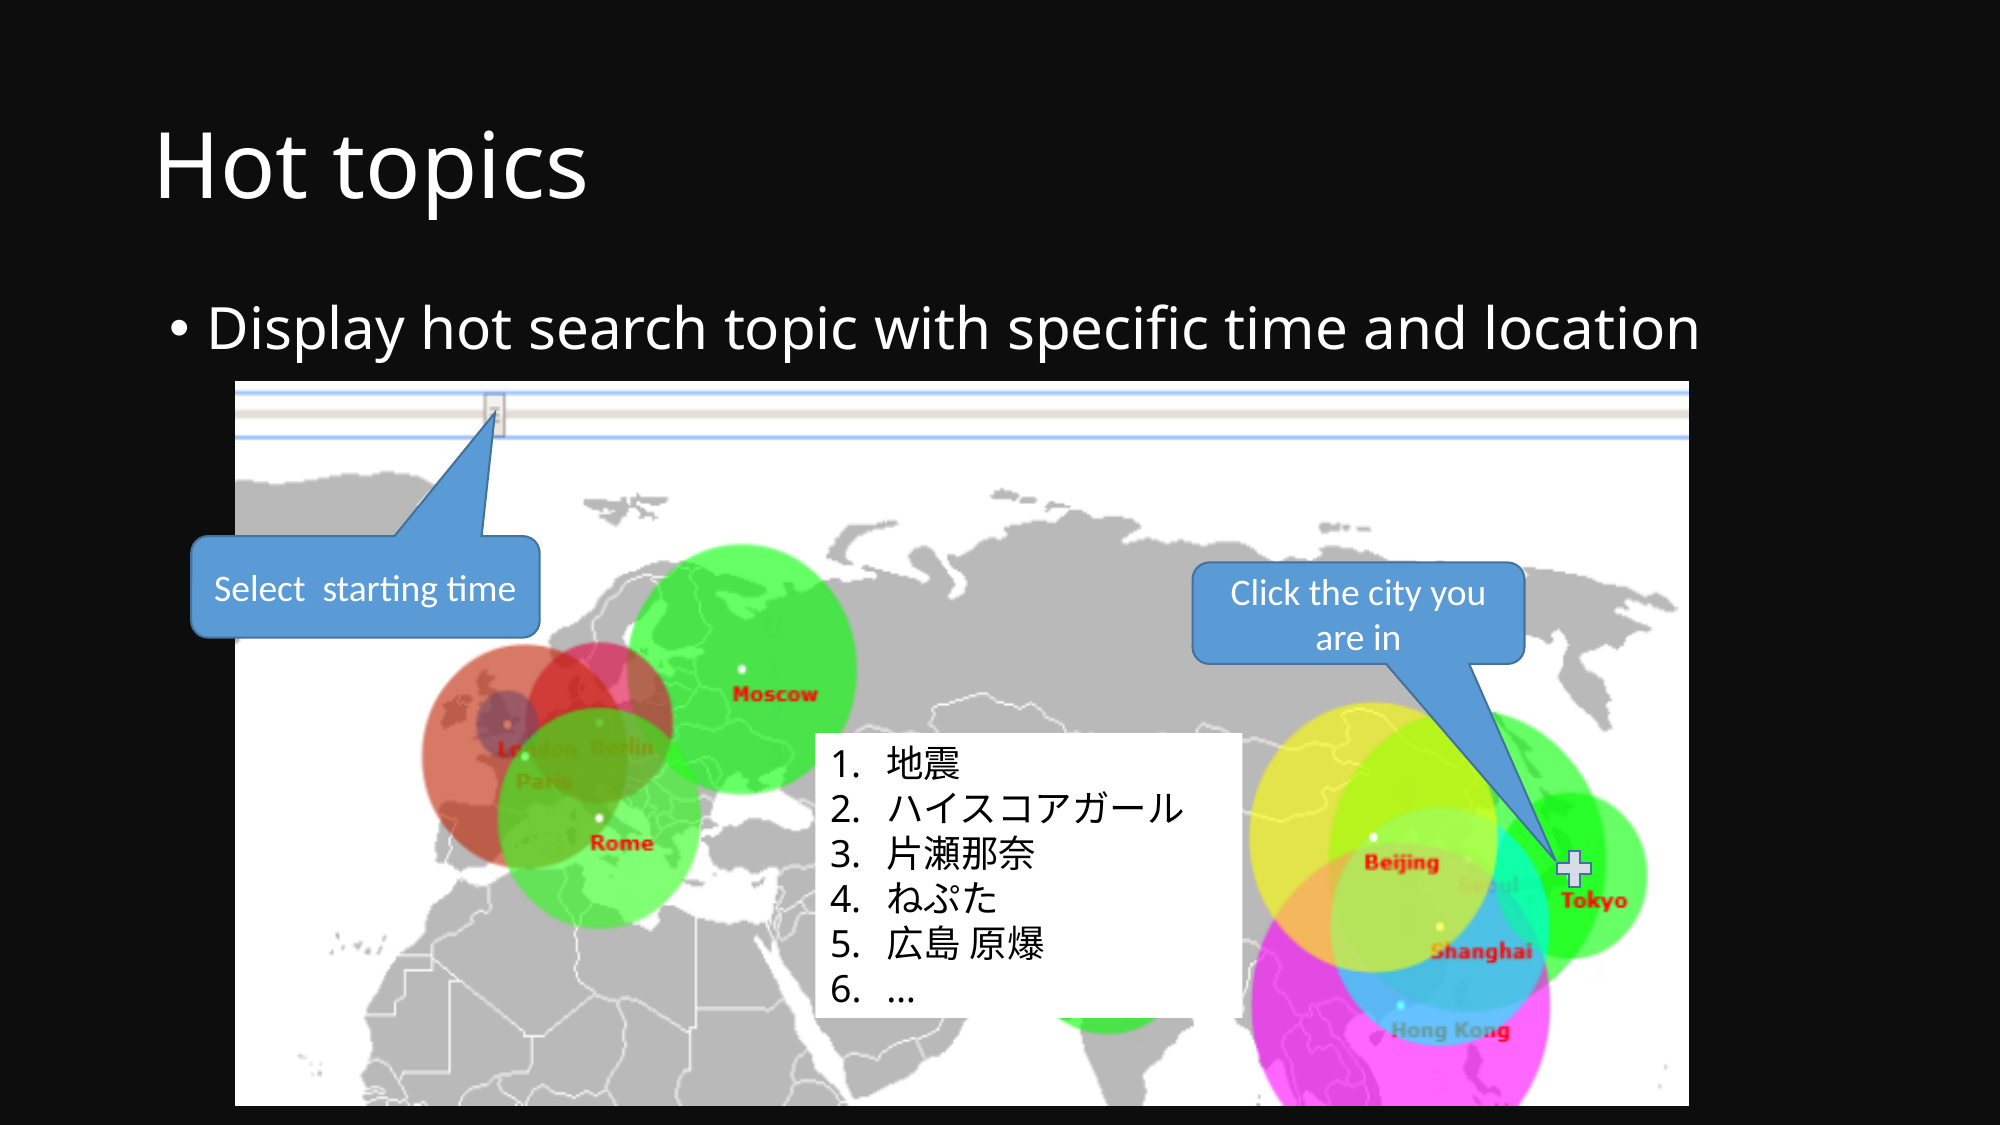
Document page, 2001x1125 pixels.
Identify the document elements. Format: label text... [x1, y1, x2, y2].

title Hot topics [137, 59, 1863, 278]
picture [235, 381, 1689, 1106]
list Display hot search topic with specific time and location [154, 291, 1880, 1006]
text_box Select starting time [190, 535, 235, 639]
